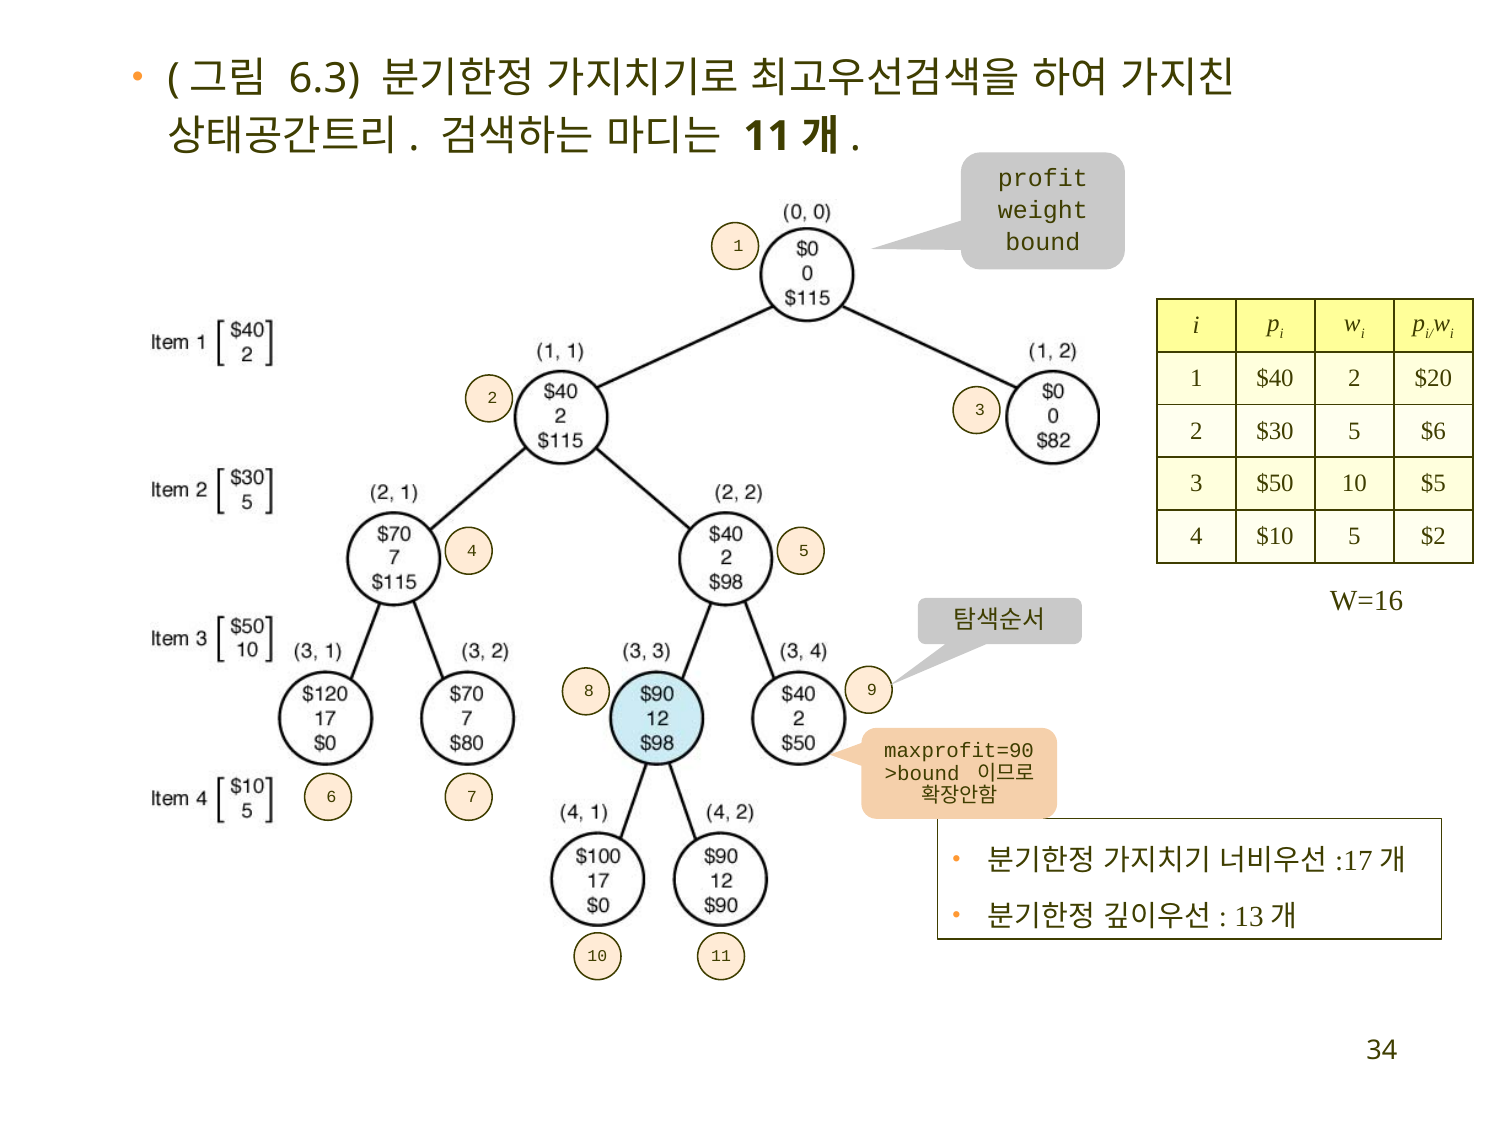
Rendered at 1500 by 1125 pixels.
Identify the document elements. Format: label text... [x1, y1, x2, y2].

table_cell $50 [1237, 458, 1314, 509]
table_cell 2 [1158, 405, 1235, 456]
table_header wi [1316, 300, 1393, 351]
text_box 10 [574, 935, 622, 980]
text_box 분기한정 가지치기 너비우선:17개 분기한정 깊이우선: 13개 [937, 818, 1442, 940]
text_box W=16 [1315, 550, 1419, 624]
table_cell 4 [1158, 511, 1235, 562]
table_cell $20 [1395, 353, 1472, 404]
table_header i [1158, 300, 1235, 351]
table_cell $10 [1237, 511, 1314, 562]
table_cell 3 [1158, 458, 1235, 509]
table_cell $40 [1237, 353, 1314, 404]
text_box (그림 6.3) 분기한정 가지치기로 최고우선검색을 하여 가지친 상태공간트리. 검색하는 마디는 11개. [117, 35, 1430, 167]
table_cell 2 [1316, 353, 1393, 404]
table_cell $30 [1237, 405, 1314, 456]
table_header pi/wi [1395, 300, 1472, 351]
picture [150, 198, 1101, 927]
table_cell 5 [1316, 405, 1393, 456]
table_cell $5 [1395, 458, 1472, 509]
table_cell 1 [1158, 353, 1235, 404]
text_box profit weight bound [960, 152, 1125, 270]
table_header pi [1237, 300, 1314, 351]
table_cell 10 [1316, 458, 1393, 509]
table_cell 5 [1316, 511, 1393, 550]
text_box 11 [697, 935, 745, 980]
table_cell $2 [1395, 511, 1472, 562]
slide_number 34 [1099, 1024, 1413, 1101]
table_cell $6 [1395, 405, 1472, 456]
